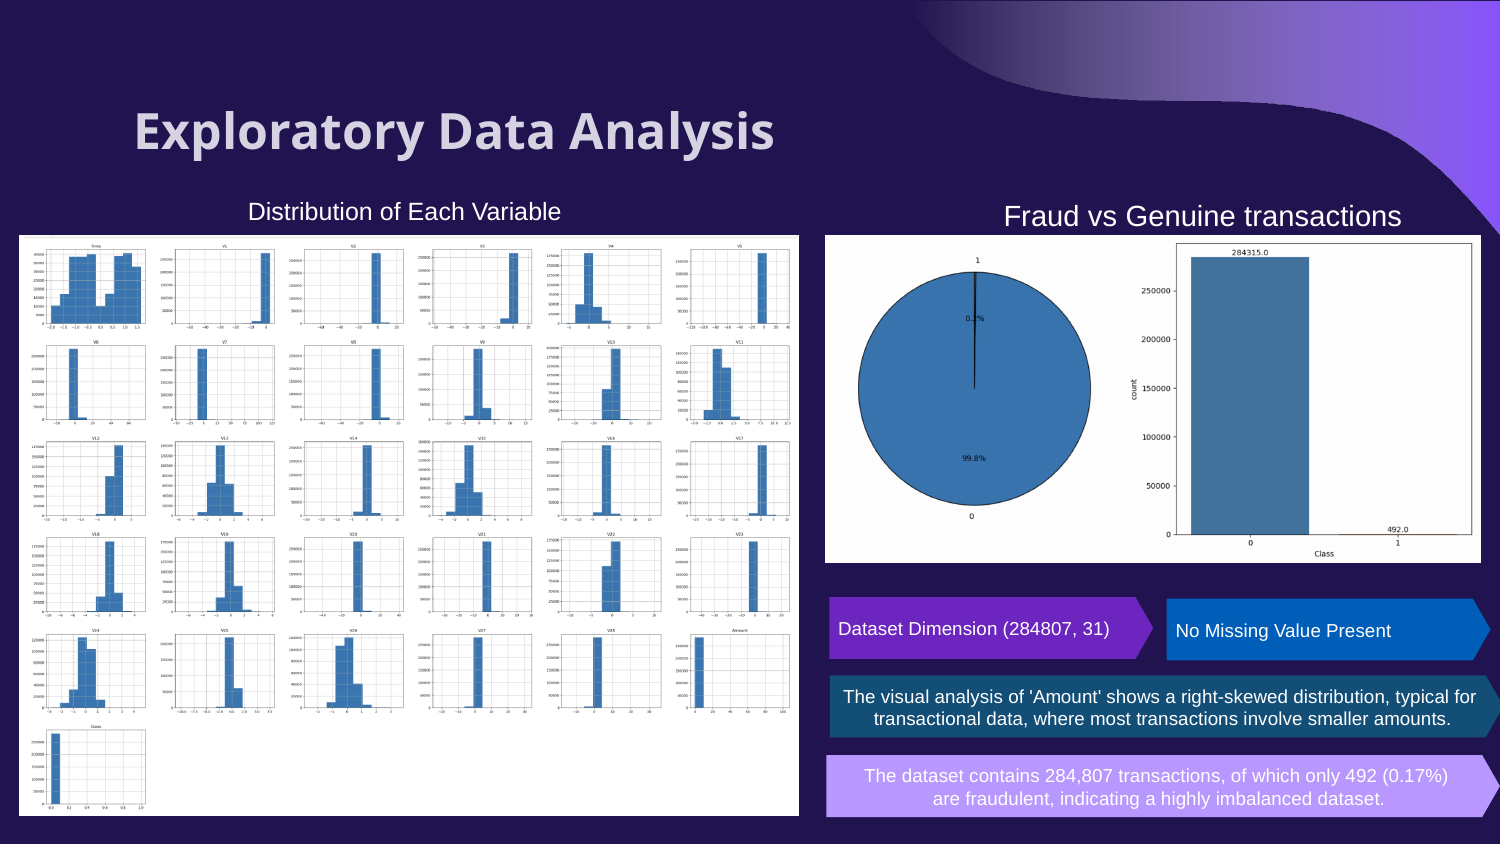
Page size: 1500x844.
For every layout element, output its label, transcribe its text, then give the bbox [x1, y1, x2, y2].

text_box Fraud vs Genuine transactions [988, 190, 1418, 234]
picture [18, 235, 799, 816]
text_box Dataset Dimension (284807, 31) [829, 597, 1154, 659]
text_box The visual analysis of 'Amount' shows a right-skewed distribution, typical for transactional data, where most transactions involve smaller amounts. [829, 675, 1500, 738]
title Exploratory Data Analysis [118, 88, 1382, 171]
text_box No Missing Value Present [1166, 598, 1491, 661]
picture [825, 235, 1482, 564]
text_box The dataset contains 284,807 transactions, of which only 492 (0.17%) are fraudulent, indicating a highly imbalanced dataset. [826, 755, 1500, 818]
text_box Distribution of Each Variable [232, 180, 696, 234]
text_box [906, 1, 1500, 236]
